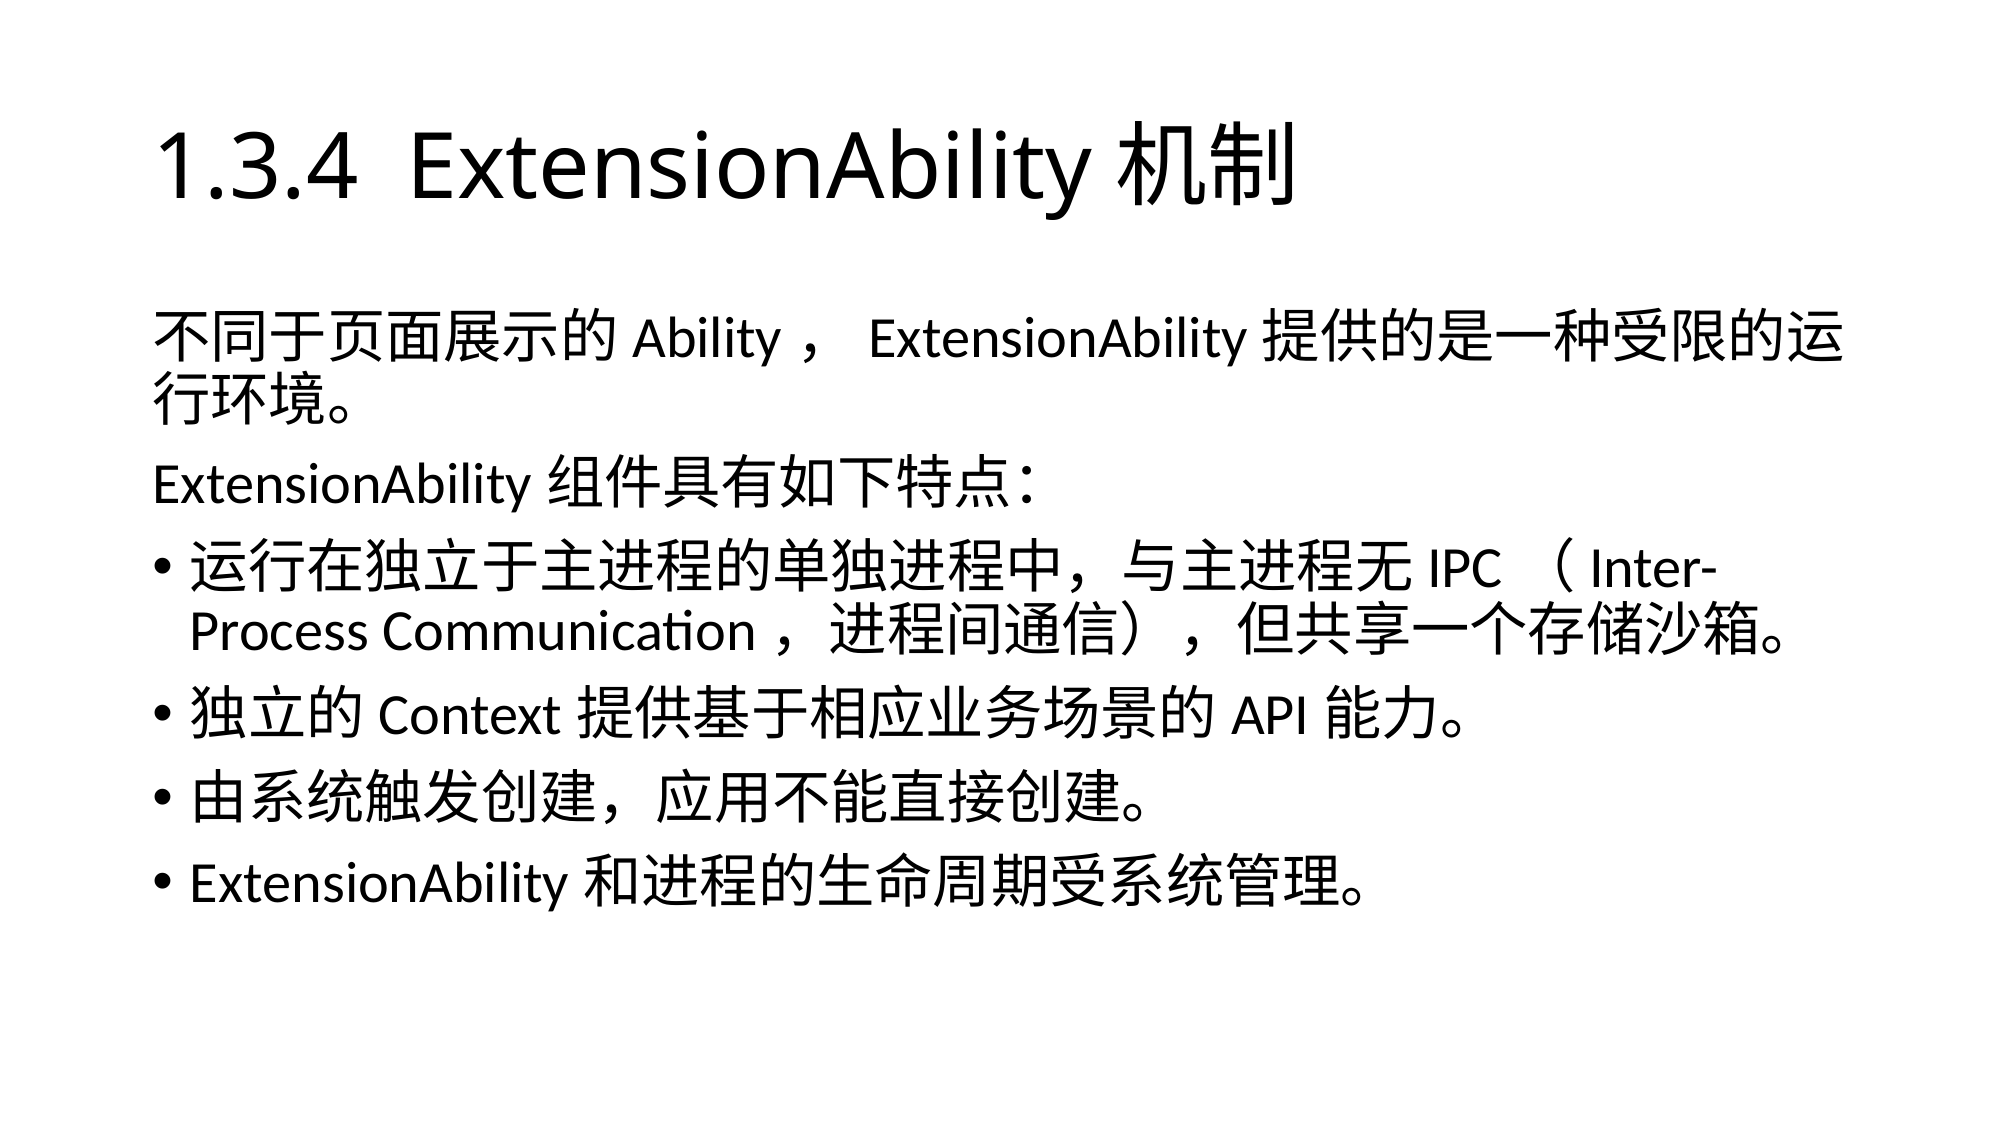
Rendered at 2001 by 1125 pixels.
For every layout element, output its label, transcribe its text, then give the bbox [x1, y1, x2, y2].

list 不同于页面展示的Ability，ExtensionAbility提供的是一种受限的运行环境。 ExtensionAbility组件具有如下特点： 运行在独立于主进程的单独进程中，与主进程无IPC（Inter-Process Communication，进程间通信），但共享一个存储沙箱。 独立的Context提供基于相应业务场景的API能力。 由系统触发创建，应用不能直接创建。 ExtensionAbility和进程的生命周期受系统管理。 [137, 299, 1863, 1014]
title 1.3.4 ExtensionAbility机制 [137, 59, 1863, 278]
